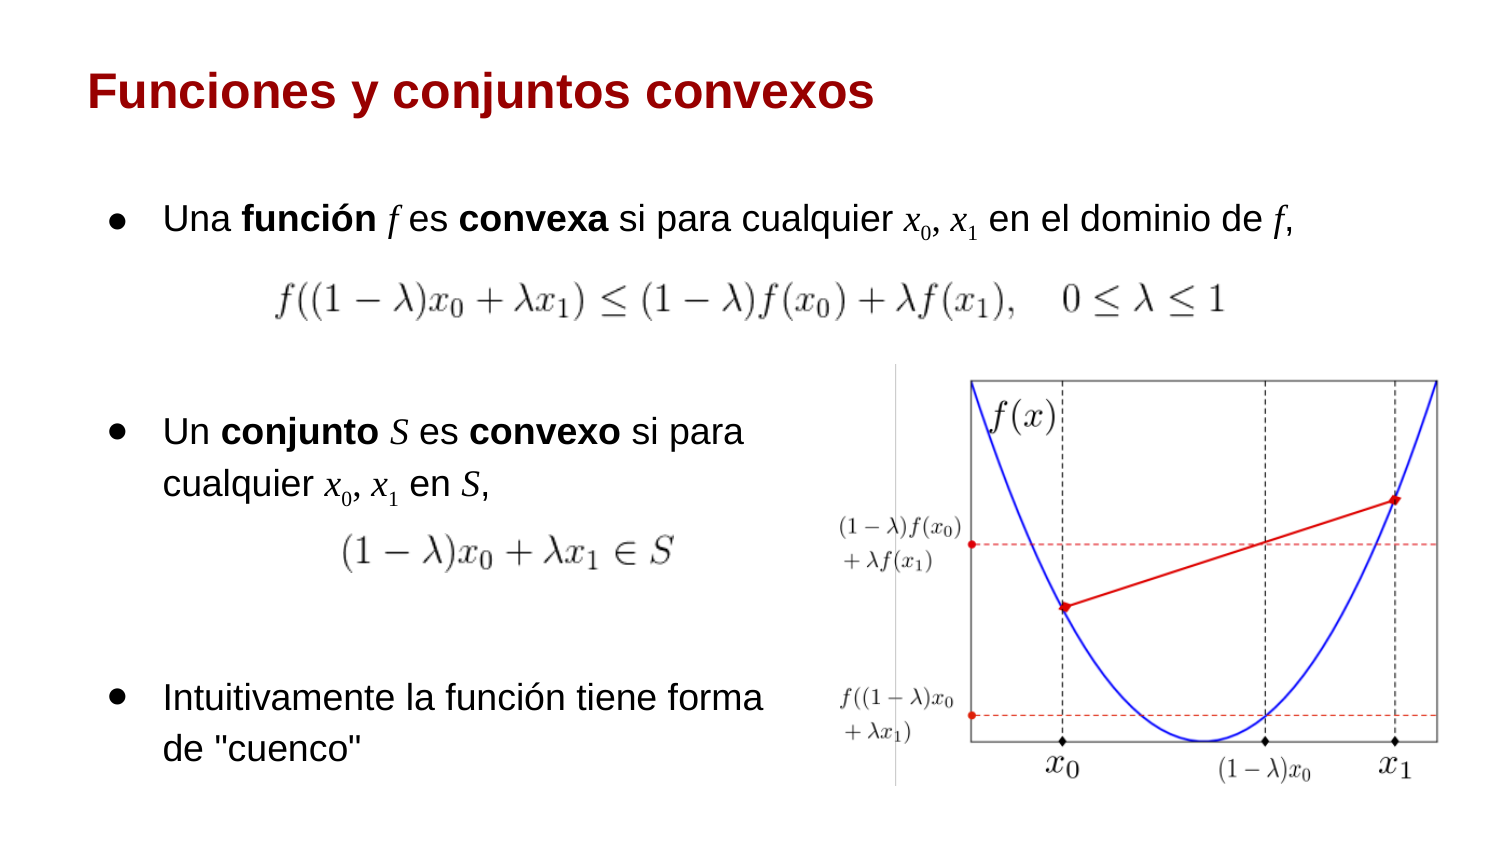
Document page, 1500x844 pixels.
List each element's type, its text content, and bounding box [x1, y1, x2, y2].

picture [275, 281, 1225, 321]
text_box Funciones y conjuntos convexos Una función f es convexa si para cualquier x0, x1 en el dominio de f, Un conjunto S es convexo si para cualquier x0, x1 en S, Intuitivamente la función tiene forma de "cuenco" [72, 43, 1430, 801]
picture [821, 364, 1476, 786]
picture [343, 533, 674, 573]
